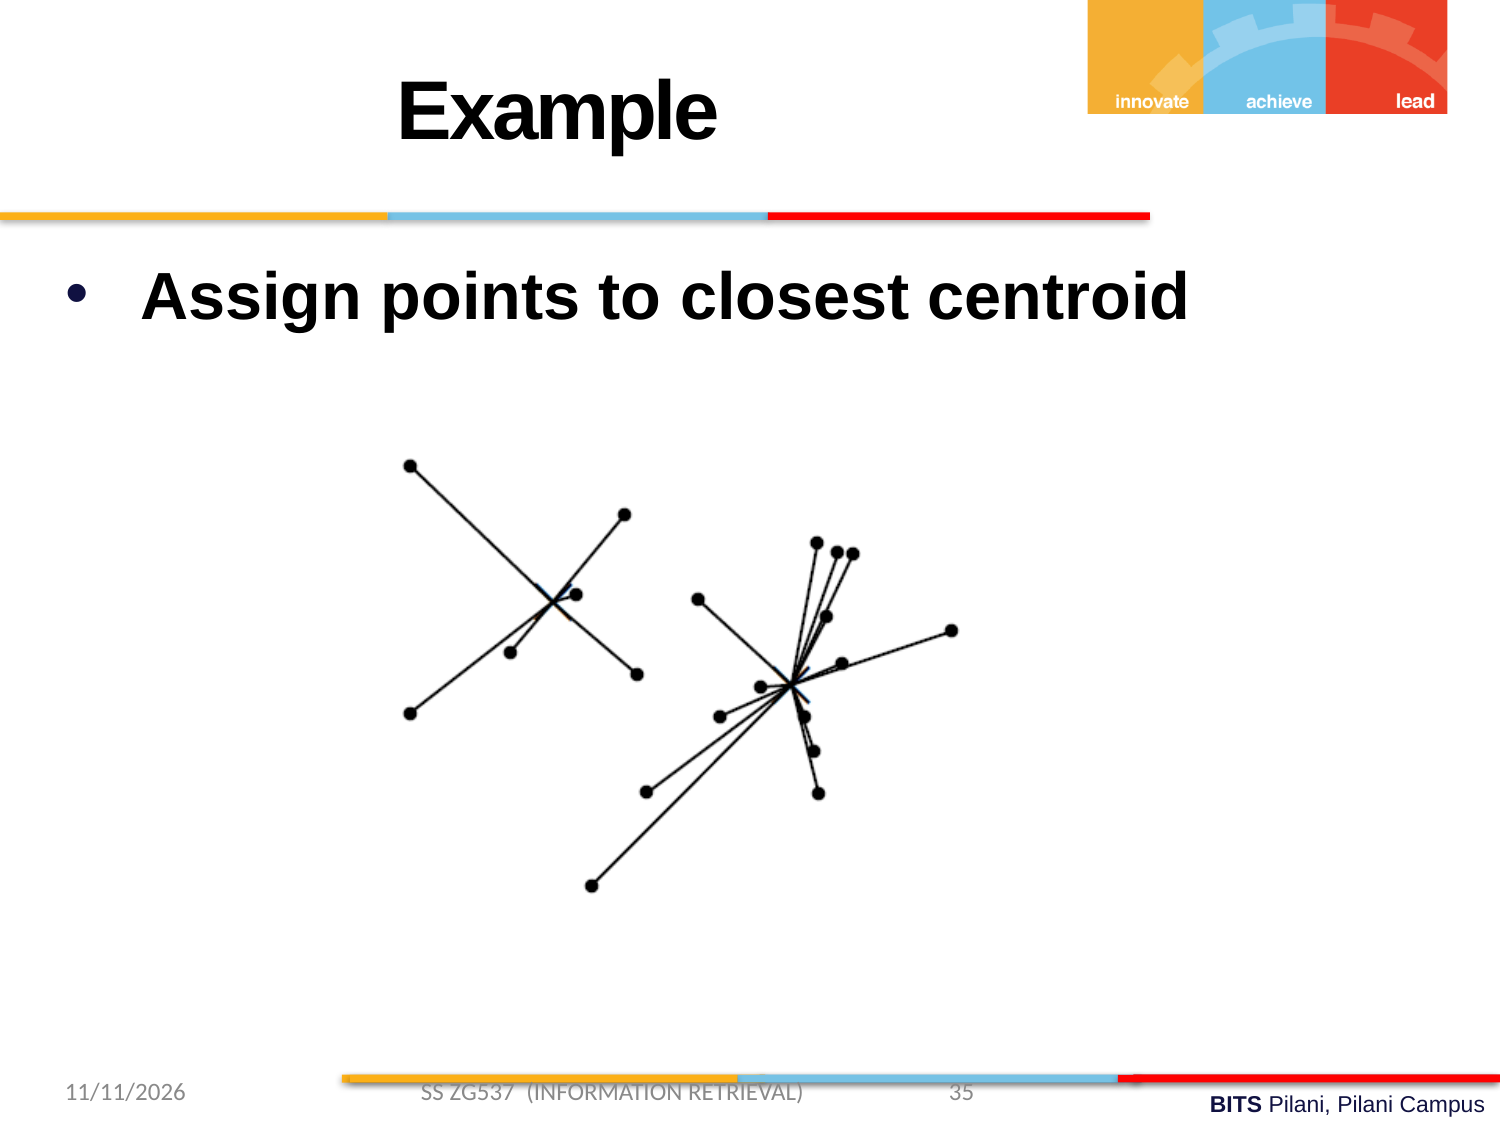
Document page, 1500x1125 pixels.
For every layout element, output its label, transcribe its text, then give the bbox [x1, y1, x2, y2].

picture [337, 374, 1066, 949]
list Example [50, 24, 1088, 213]
list Assign points to closest centroid [50, 245, 1400, 898]
text_box 3/2/2019 SS ZG537 (INFORMATION RETRIEVAL) 35 [49, 1074, 1038, 1125]
picture [1087, 0, 1448, 114]
